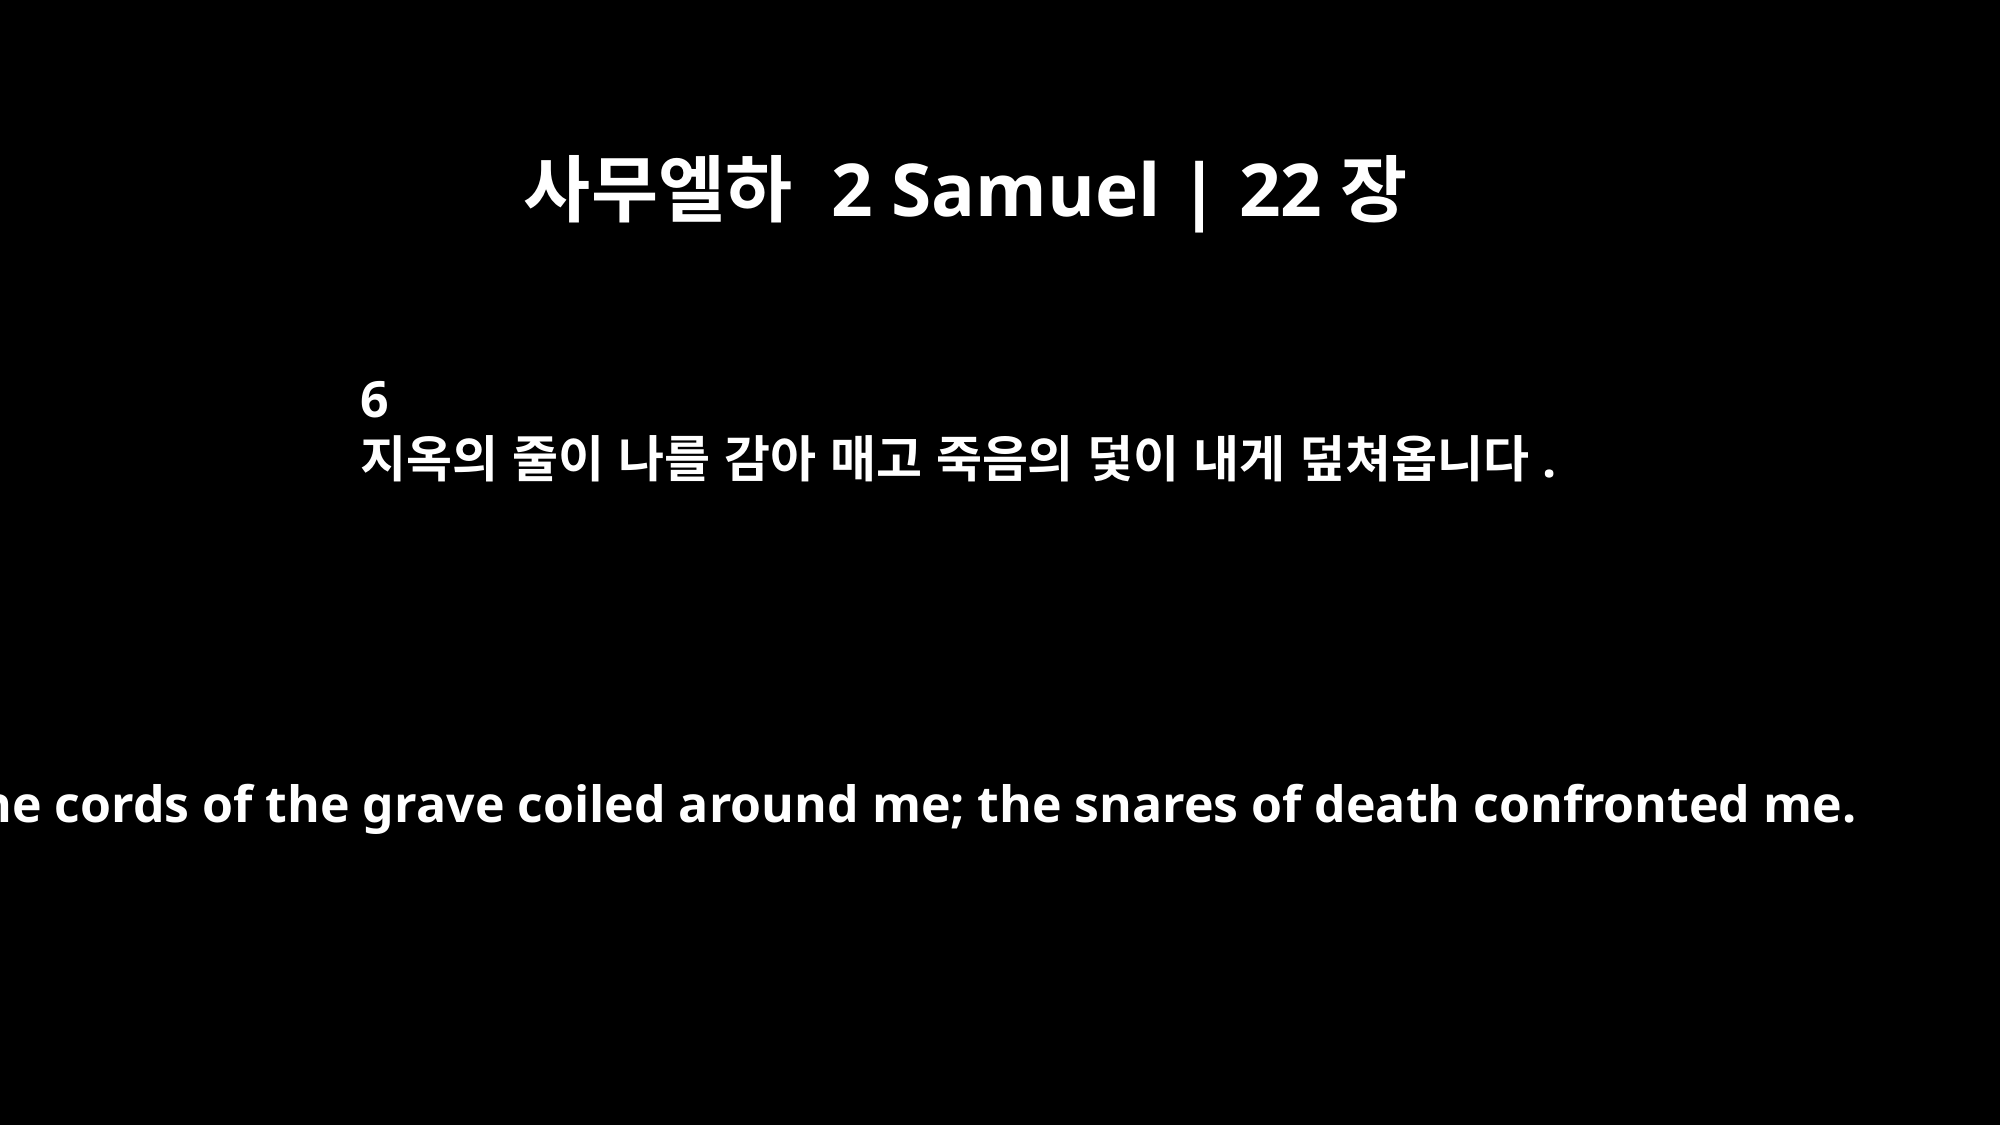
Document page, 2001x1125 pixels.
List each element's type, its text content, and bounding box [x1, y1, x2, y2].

text_box 6 지옥의 줄이 나를 감아 매고 죽음의 덫이 내게 덮쳐옵니다. [345, 359, 1572, 495]
text_box The cords of the grave coiled around me; the snares of death confronted me. [0, 764, 1872, 840]
text_box 사무엘하 2 Samuel | 22장 [509, 136, 1423, 239]
